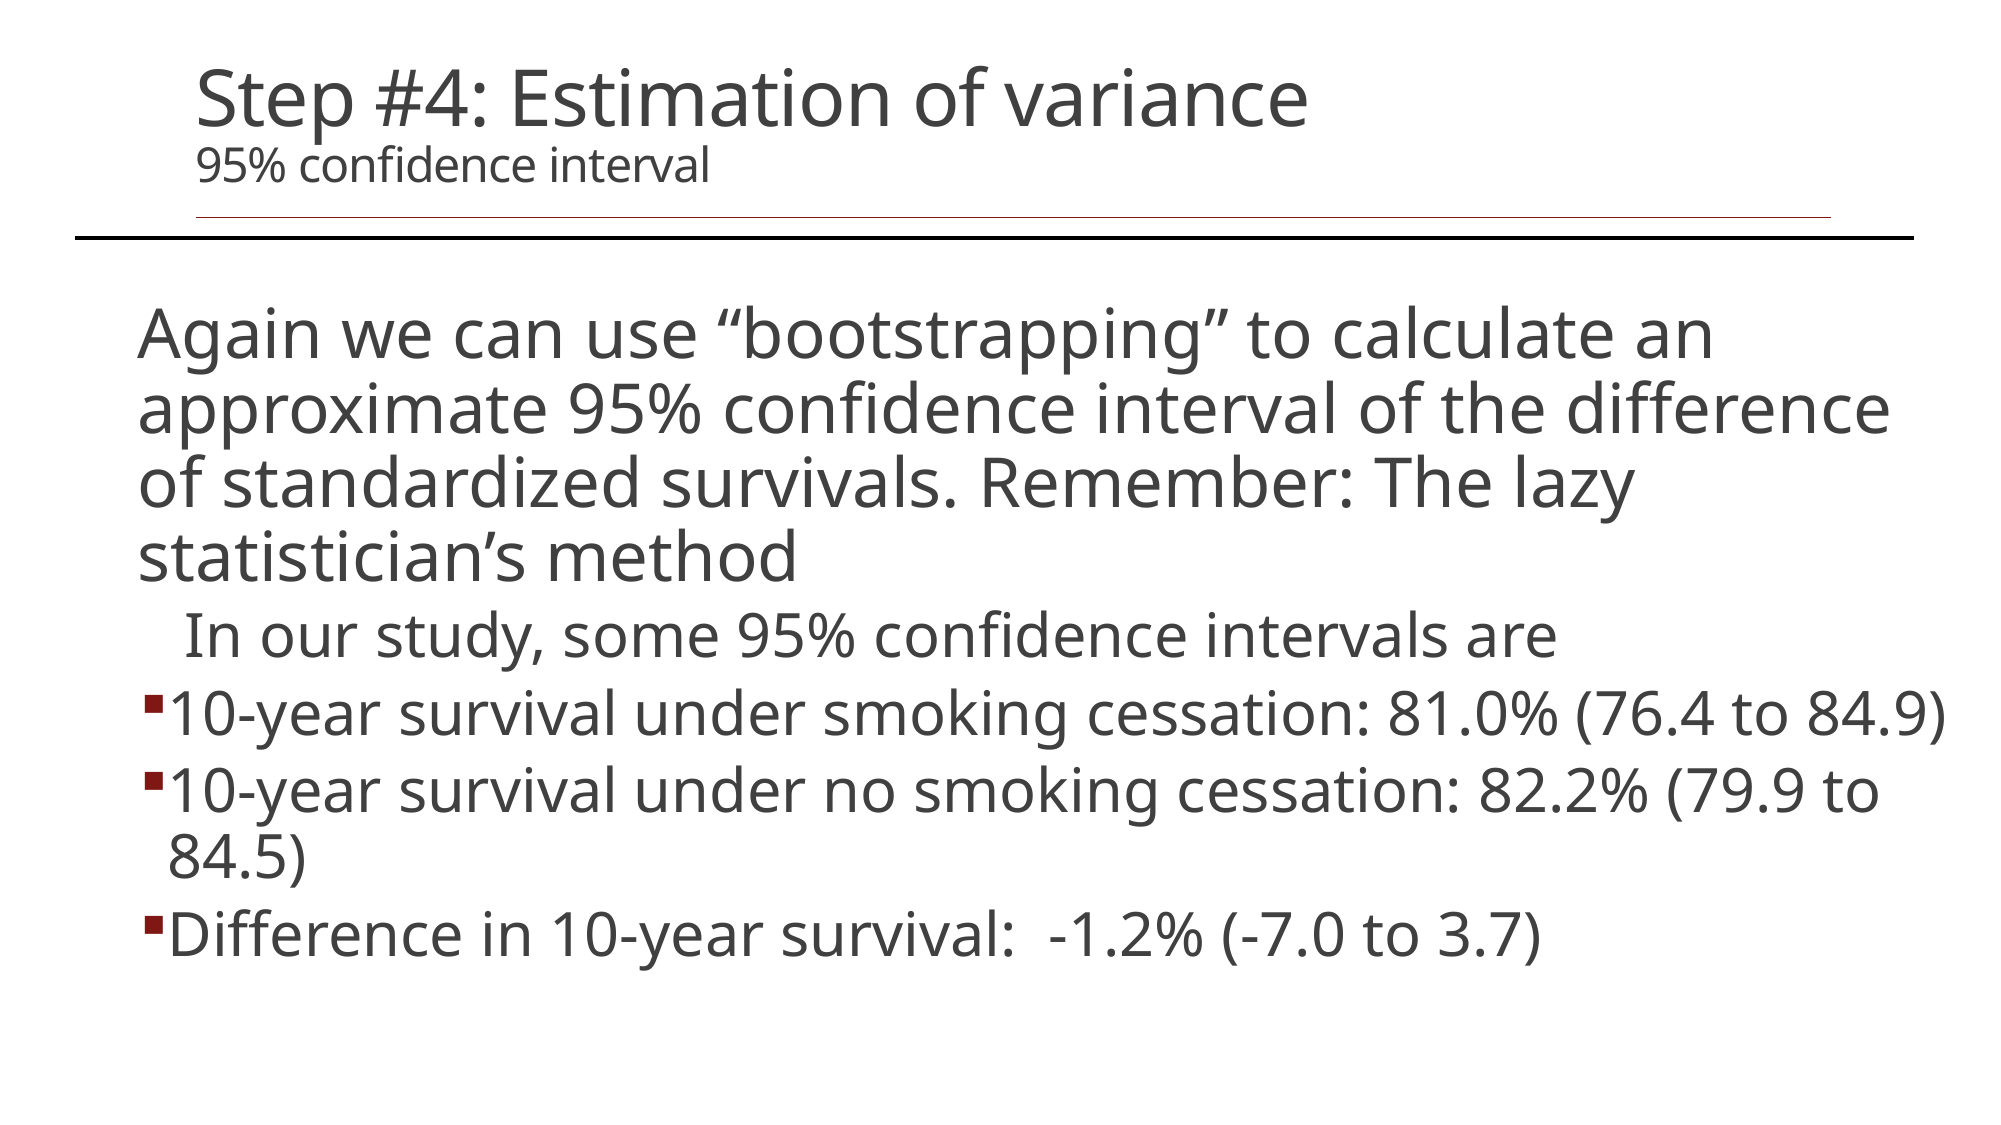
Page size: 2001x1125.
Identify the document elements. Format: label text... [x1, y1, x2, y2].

title Step #4: Estimation of variance 95% confidence interval [180, 53, 1830, 200]
list Again we can use “bootstrapping” to calculate an approximate 95% confidence interval of the difference of standardized survivals. Remember: The lazy statistician’s method In our study, some 95% confidence intervals are 10-year survival under smoking cessation: 81.0% (76.4 to 84.9) 10-year survival under no smoking cessation: 82.2% (79.9 to 84.5) Difference in 10-year survival: -1.2% (-7.0 to 3.7) [109, 291, 1949, 1002]
